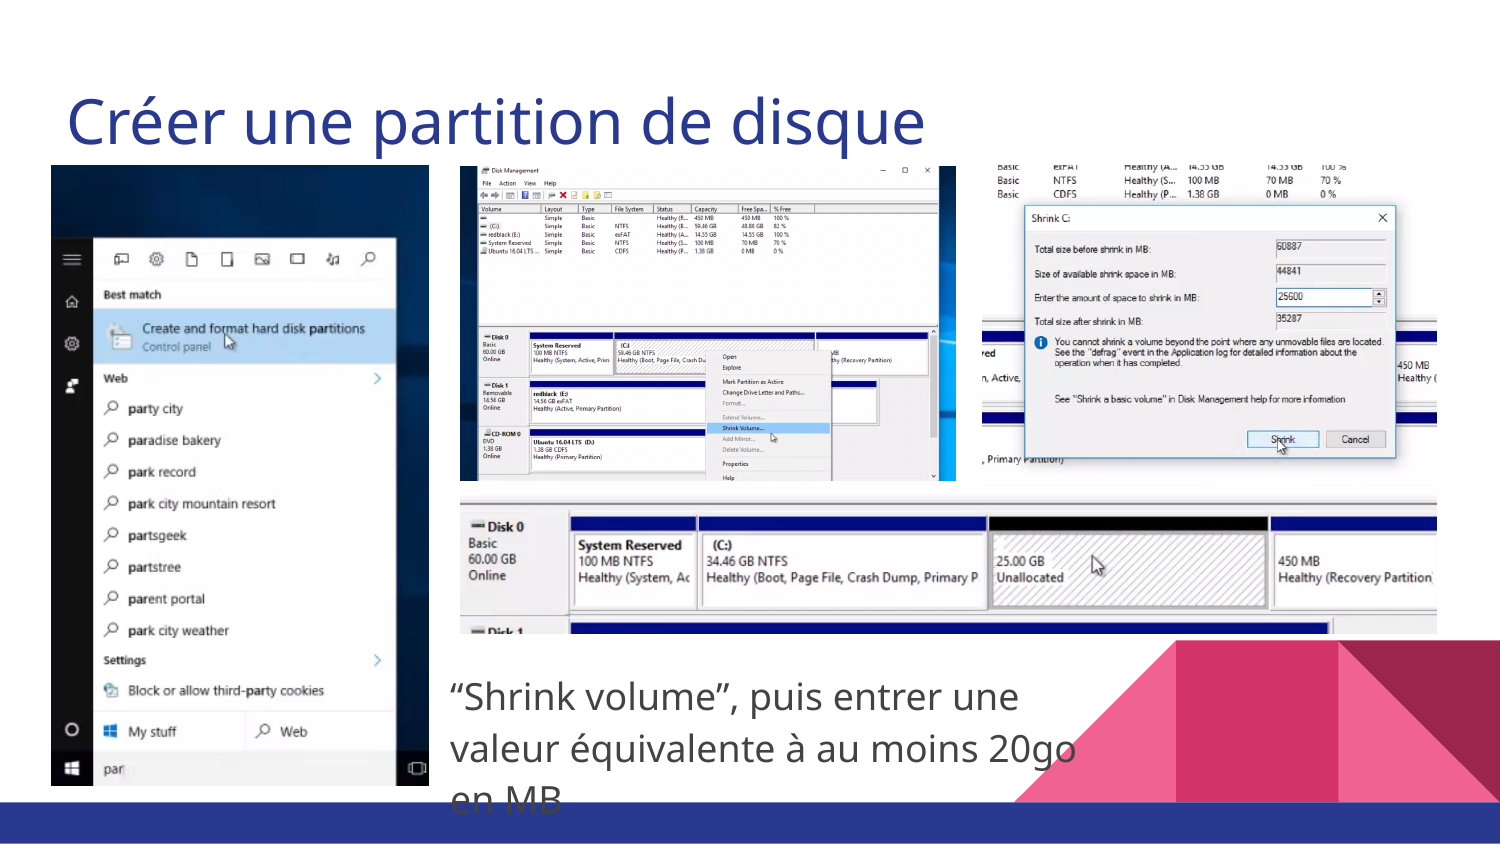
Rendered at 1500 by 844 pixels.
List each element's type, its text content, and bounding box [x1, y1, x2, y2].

title Créer une partition de disque [51, 67, 1449, 167]
picture [459, 165, 1437, 634]
picture [50, 165, 429, 786]
list “Shrink volume”, puis entrer une valeur équivalente à au moins 20go en MB [435, 651, 1125, 786]
